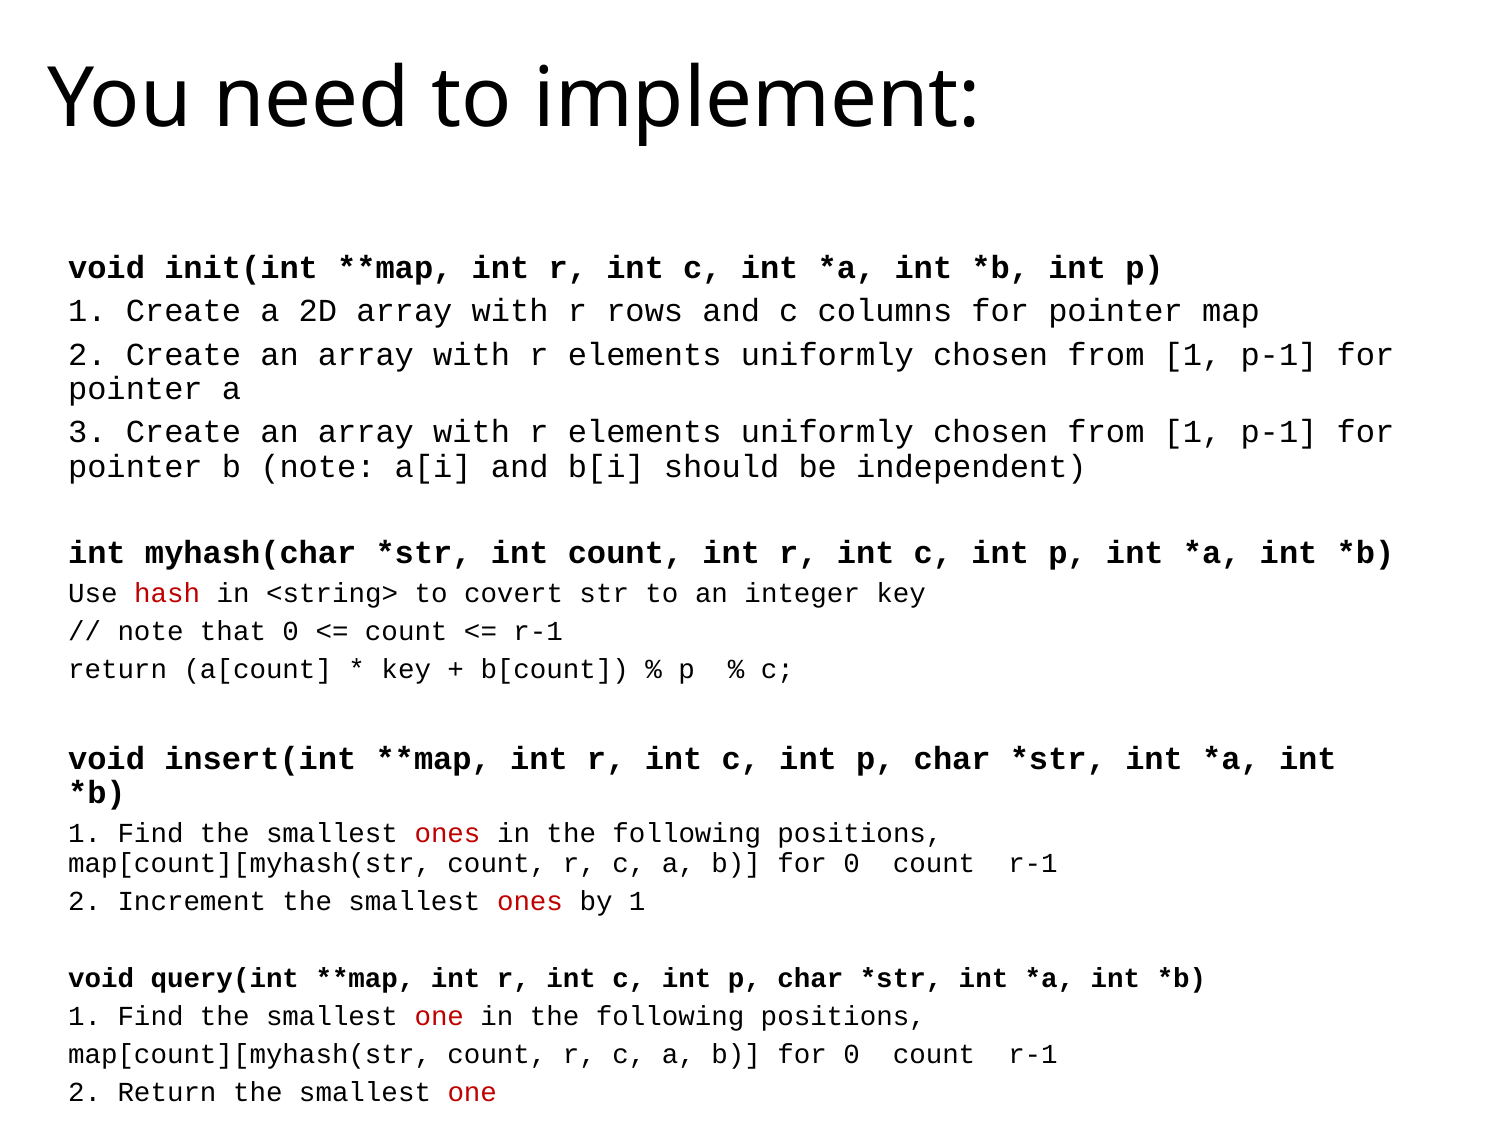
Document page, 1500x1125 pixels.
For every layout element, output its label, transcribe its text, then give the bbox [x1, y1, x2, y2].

title You need to implement: [32, 0, 1365, 209]
